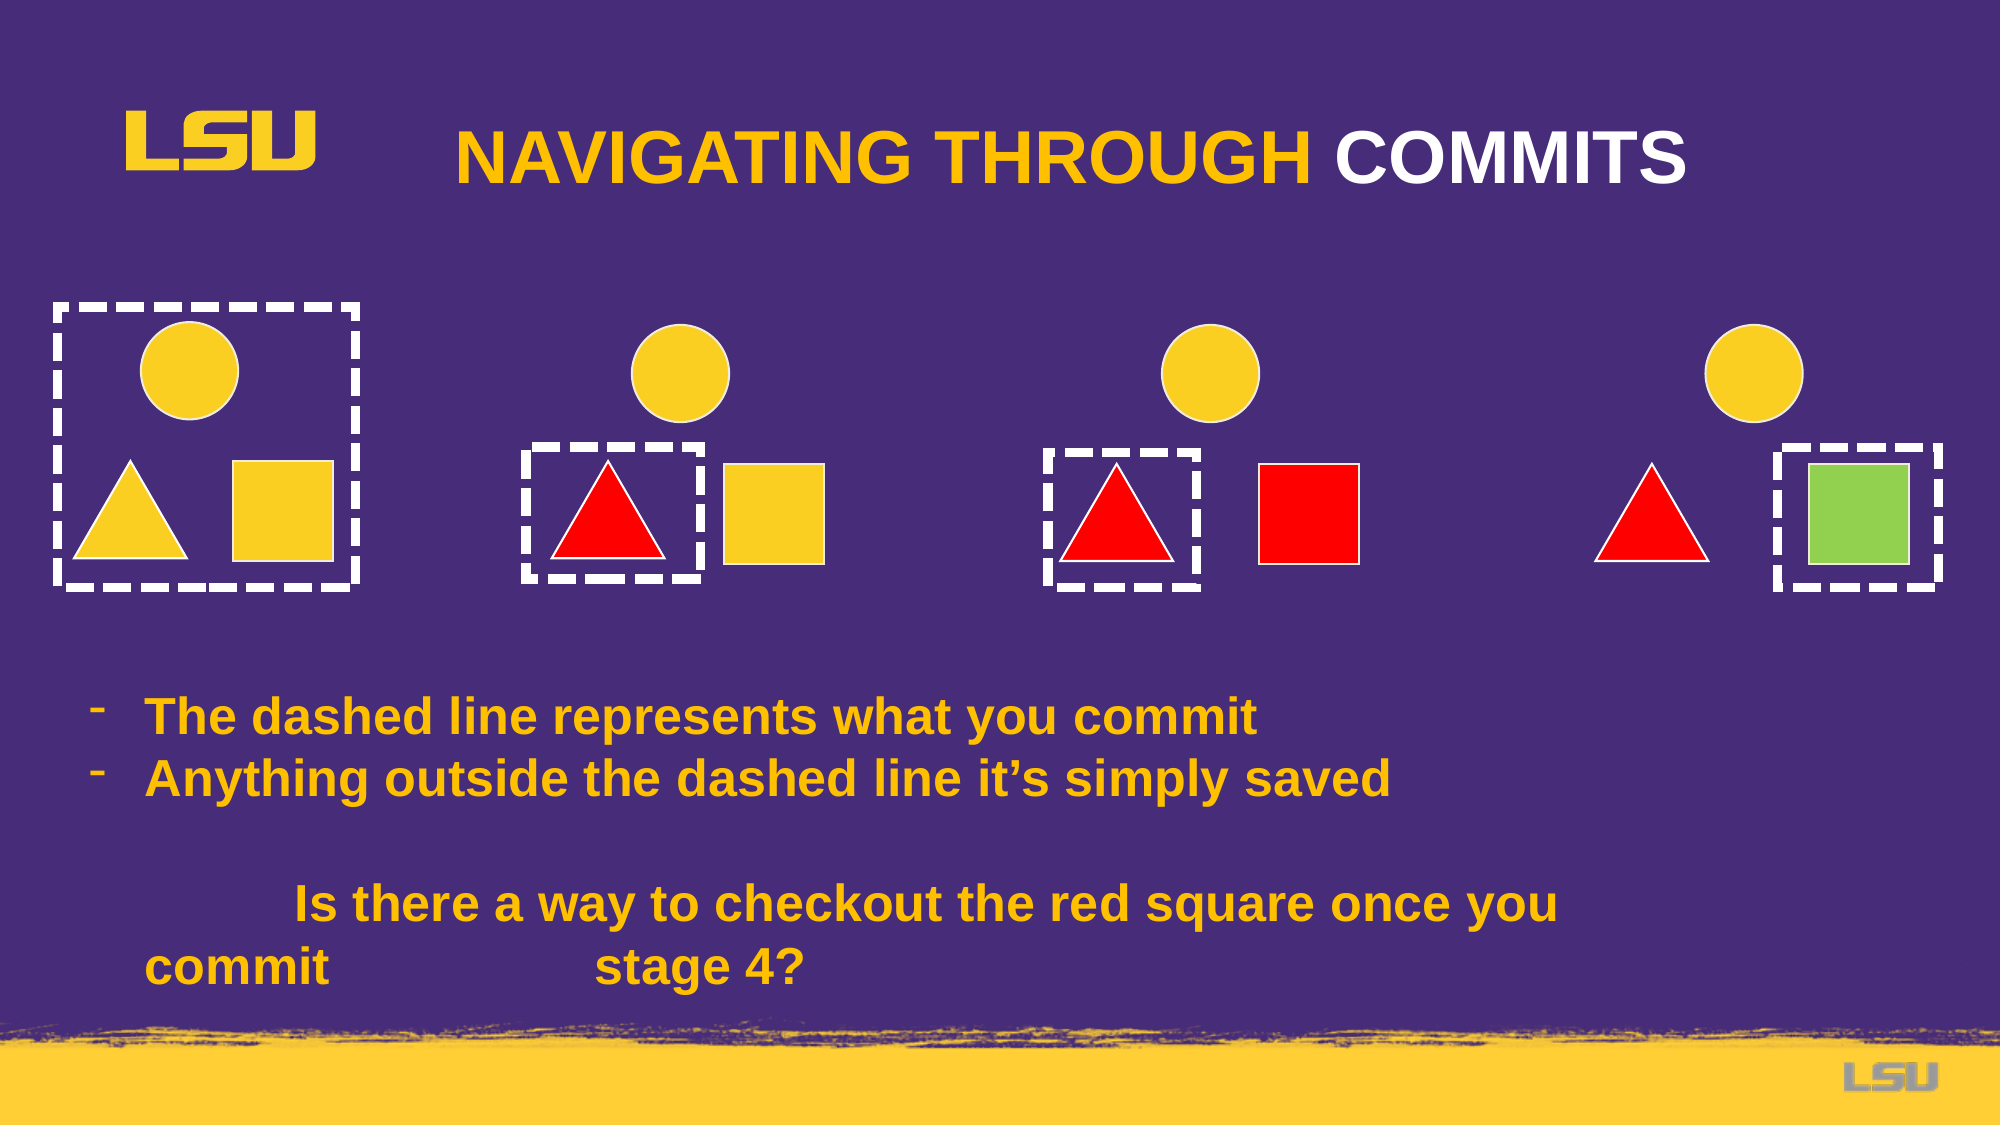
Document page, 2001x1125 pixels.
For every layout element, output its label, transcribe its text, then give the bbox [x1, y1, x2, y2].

text_box [1160, 323, 1261, 424]
text_box [1047, 452, 1197, 588]
text_box NAVIGATING THROUGH COMMITS [439, 101, 1706, 206]
text_box [1593, 461, 1711, 563]
text_box [1258, 463, 1360, 565]
text_box [723, 463, 825, 565]
text_box The dashed line represents what you commit Anything outside the dashed line it’s simply saved Is there a way to checkout the red square once you commit stage 4? [73, 674, 1756, 1002]
picture [0, 3, 2000, 1125]
text_box [1777, 446, 1940, 588]
text_box [630, 323, 731, 424]
text_box [56, 306, 356, 589]
text_box [1704, 323, 1804, 424]
text_box [525, 446, 702, 580]
